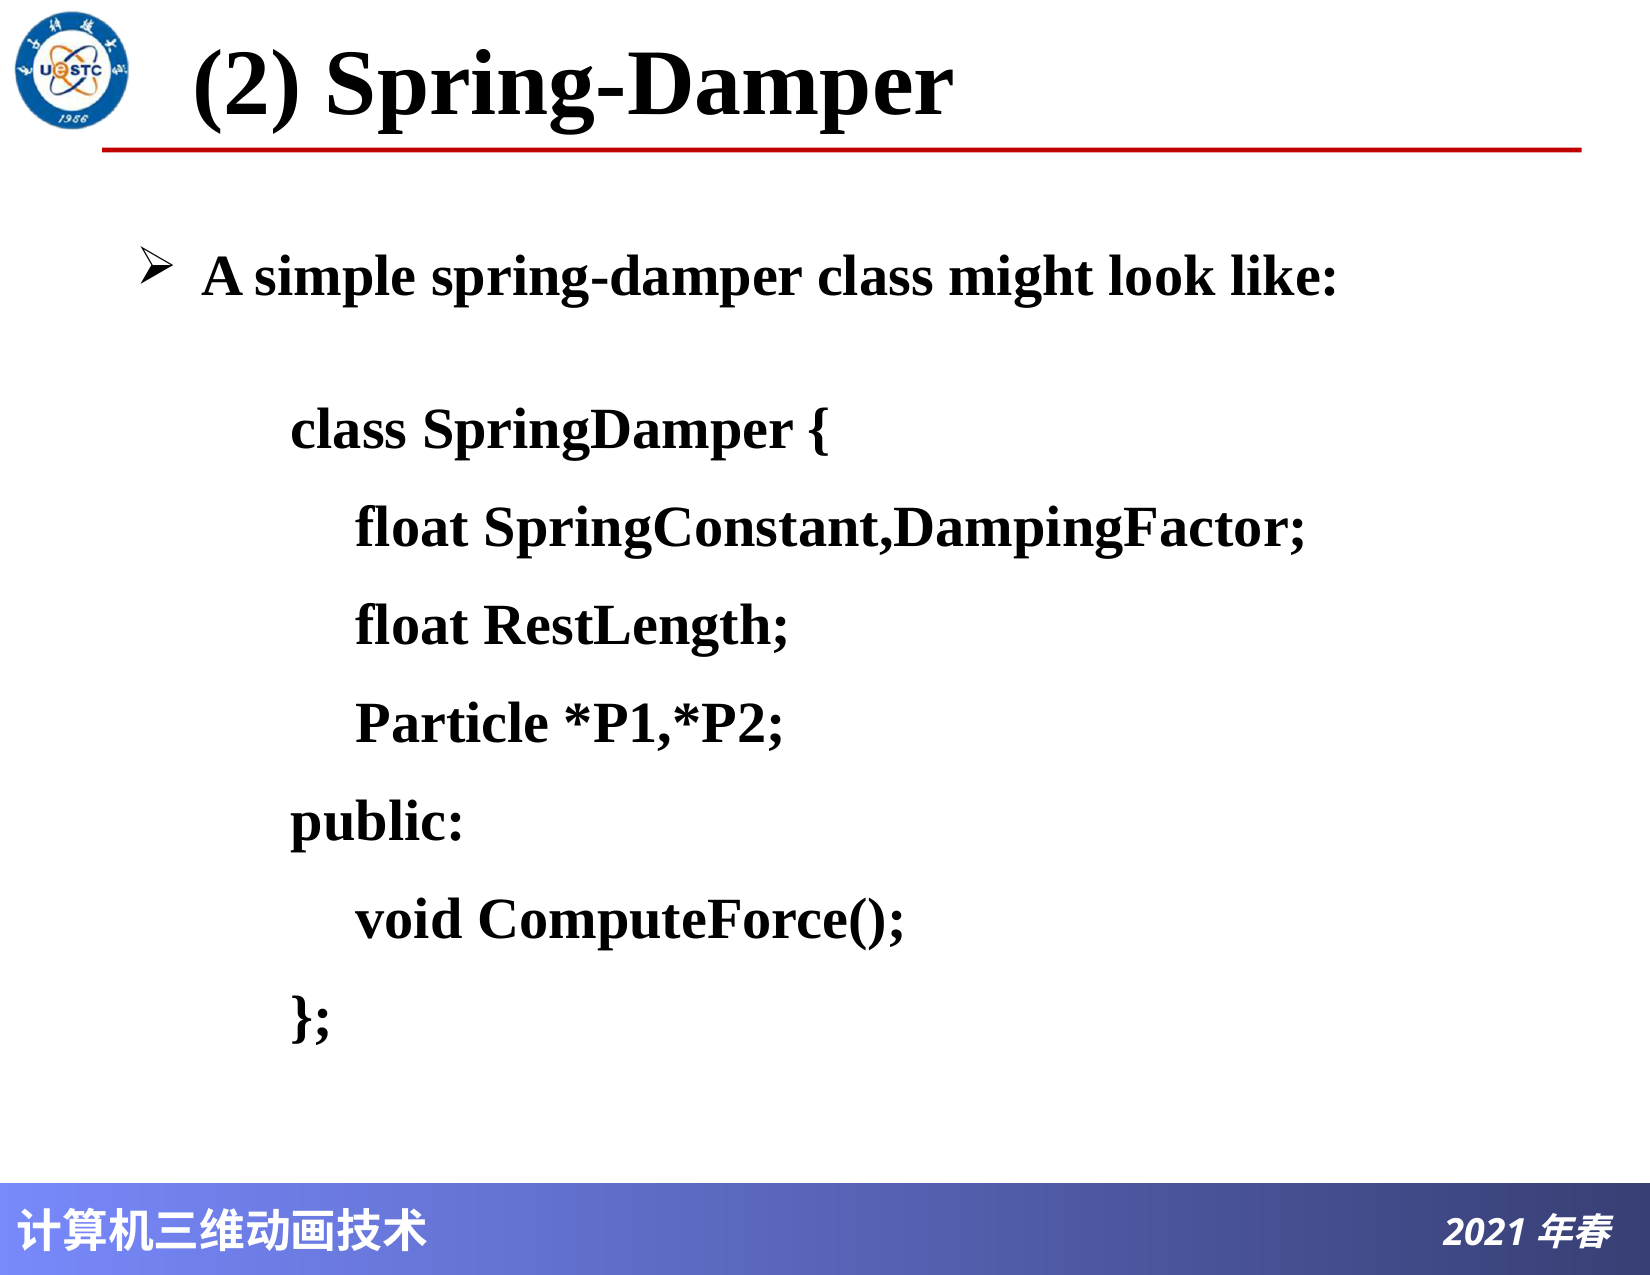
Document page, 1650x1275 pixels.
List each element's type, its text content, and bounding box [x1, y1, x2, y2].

list A simple spring-damper class might look like: [121, 215, 1575, 310]
title (2) Spring-Damper [175, 11, 1582, 142]
picture [0, 0, 136, 140]
text_box class SpringDamper { float SpringConstant,DampingFactor; float RestLength; Particle *P1,*P2; public: void ComputeForce(); }; [274, 367, 1517, 1057]
